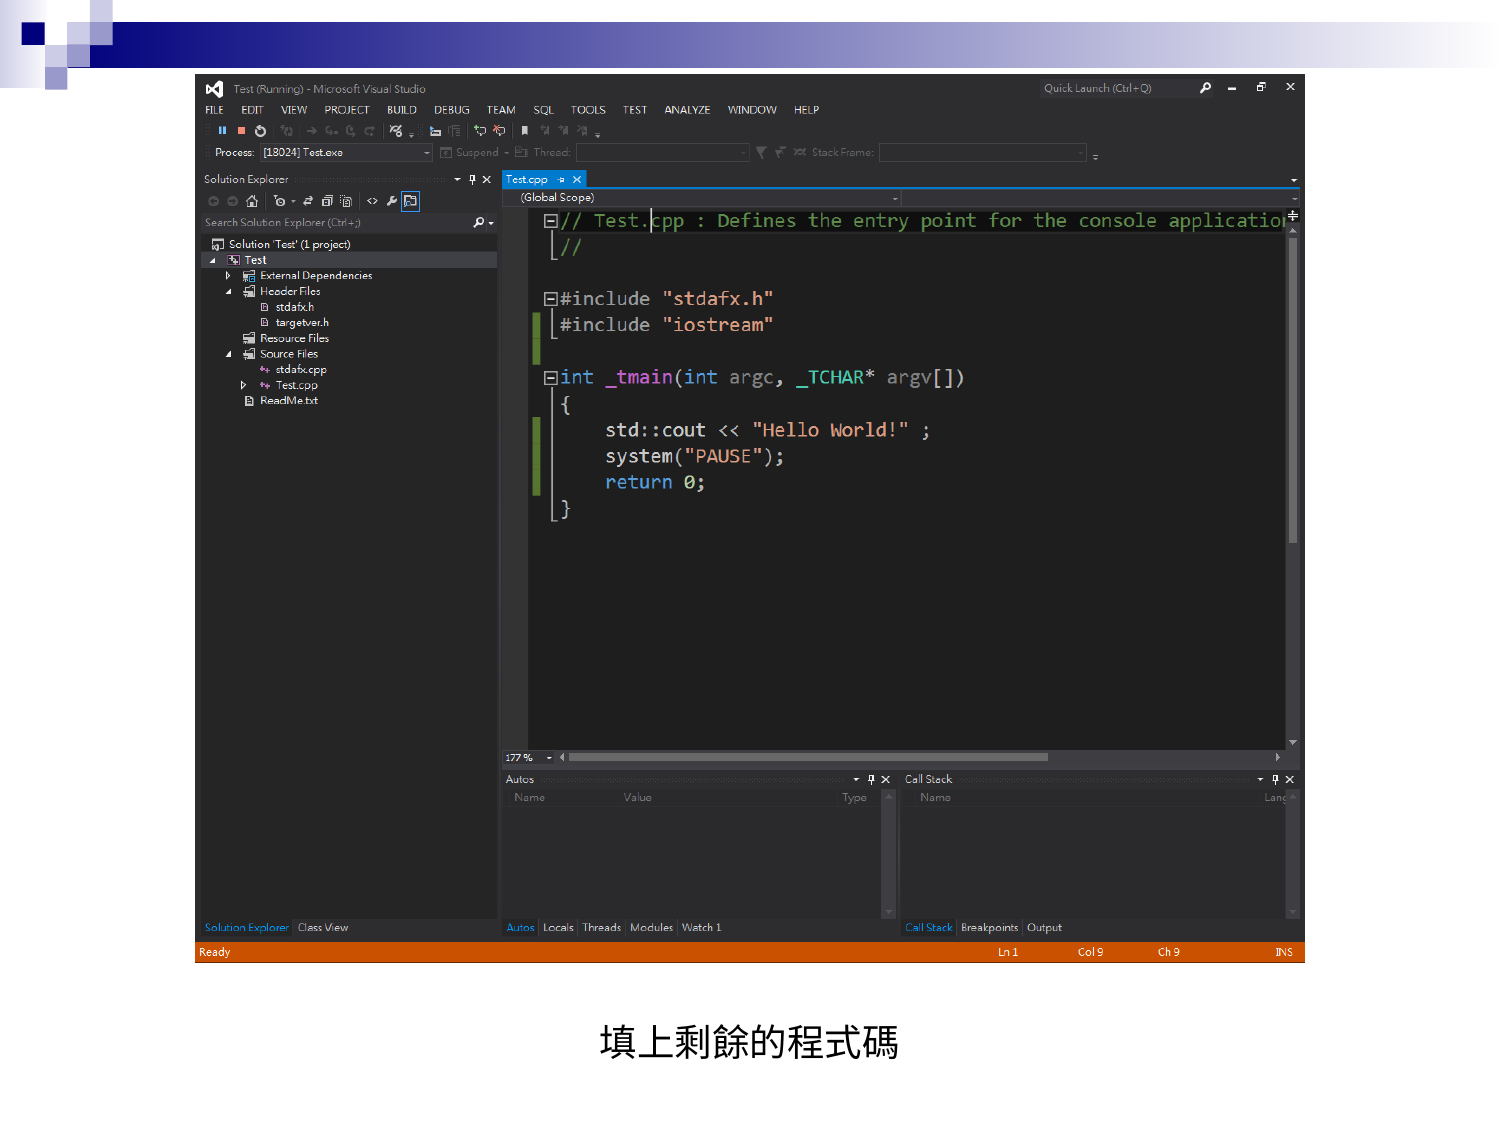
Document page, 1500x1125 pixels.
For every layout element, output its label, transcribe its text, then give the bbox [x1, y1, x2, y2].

text_box 填上剩餘的程式碼 [585, 1011, 915, 1072]
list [195, 74, 1305, 963]
